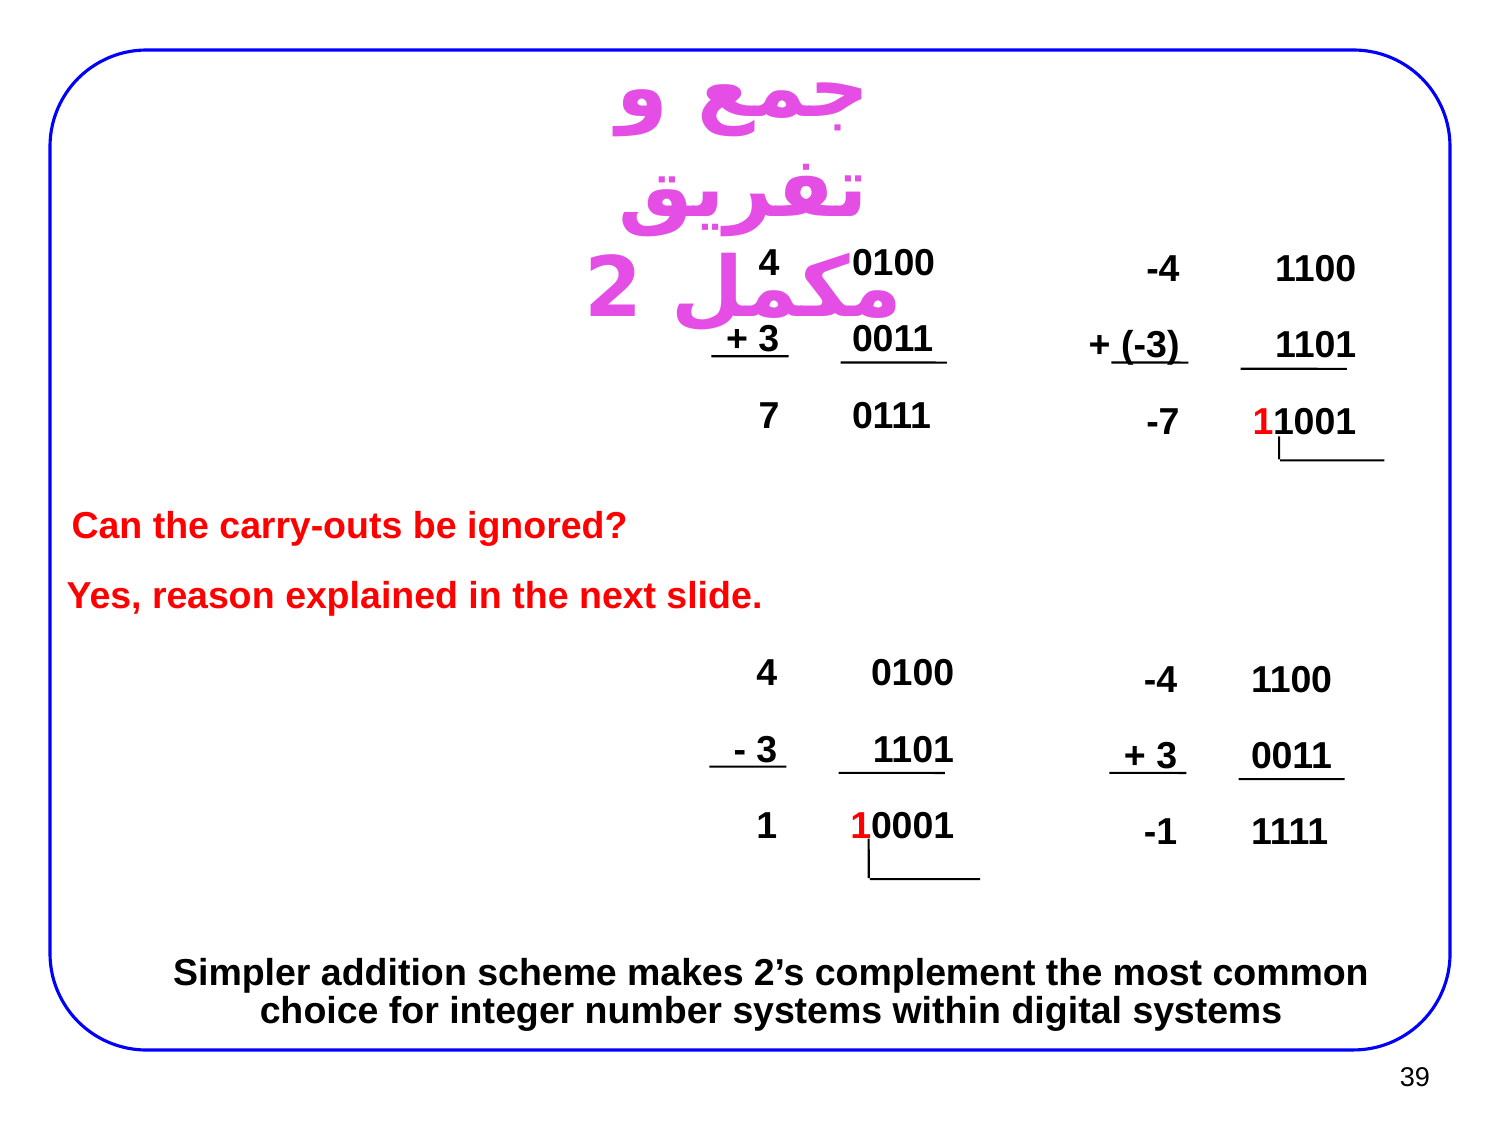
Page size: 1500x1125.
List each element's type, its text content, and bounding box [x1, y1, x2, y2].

title جمع و تفريق مکمل 2 [547, 29, 940, 338]
text_box -4 + (-3) -7 [1077, 246, 1190, 447]
text_box 1100 1101 11001 [1242, 246, 1366, 447]
text_box 0100 0011 0111 [841, 363, 946, 441]
slide_number 39 [1351, 1047, 1444, 1104]
text_box 1100 0011 1111 [1240, 657, 1343, 779]
text_box 0100 1101 10001 [839, 651, 965, 851]
text_box 4 + 3 7 [715, 240, 790, 441]
text_box 4 - 3 1 [722, 651, 788, 851]
text_box Yes, reason explained in the next slide. [56, 573, 774, 621]
text_box -4 + 3 -1 [1113, 657, 1188, 857]
text_box Simpler addition scheme makes 2’s complement the most common choice for integer number systems within digital systems [162, 950, 1381, 1036]
text_box 0100 0011 0111 [841, 240, 946, 362]
text_box 1100 0011 1111 [1240, 780, 1343, 857]
text_box Can the carry-outs be ignored? [61, 503, 639, 551]
